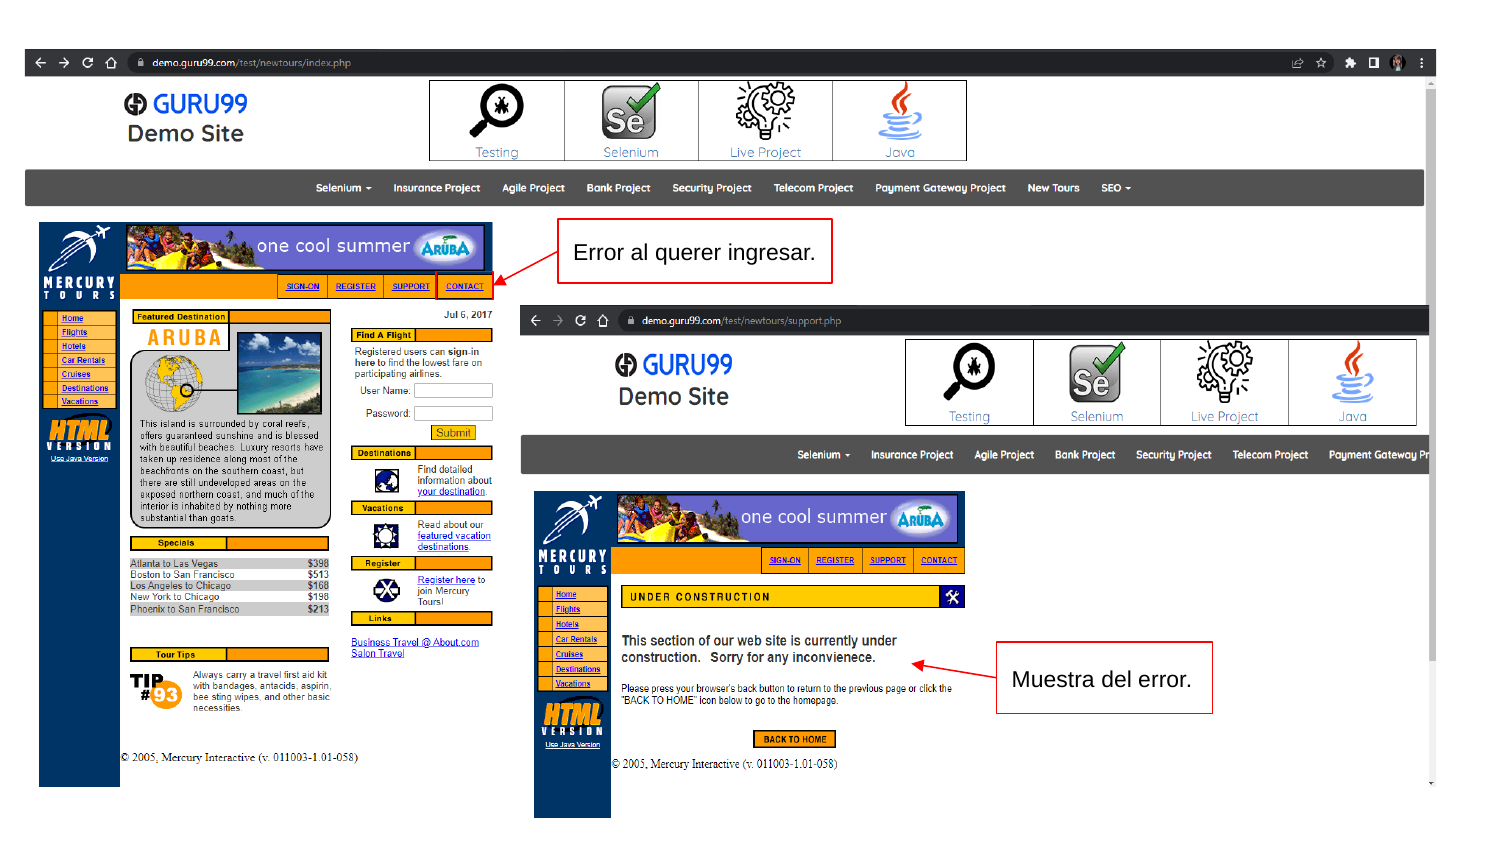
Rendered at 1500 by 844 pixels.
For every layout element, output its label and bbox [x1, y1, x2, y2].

text_box [911, 663, 997, 679]
picture [24, 49, 1437, 818]
text_box [492, 250, 559, 286]
